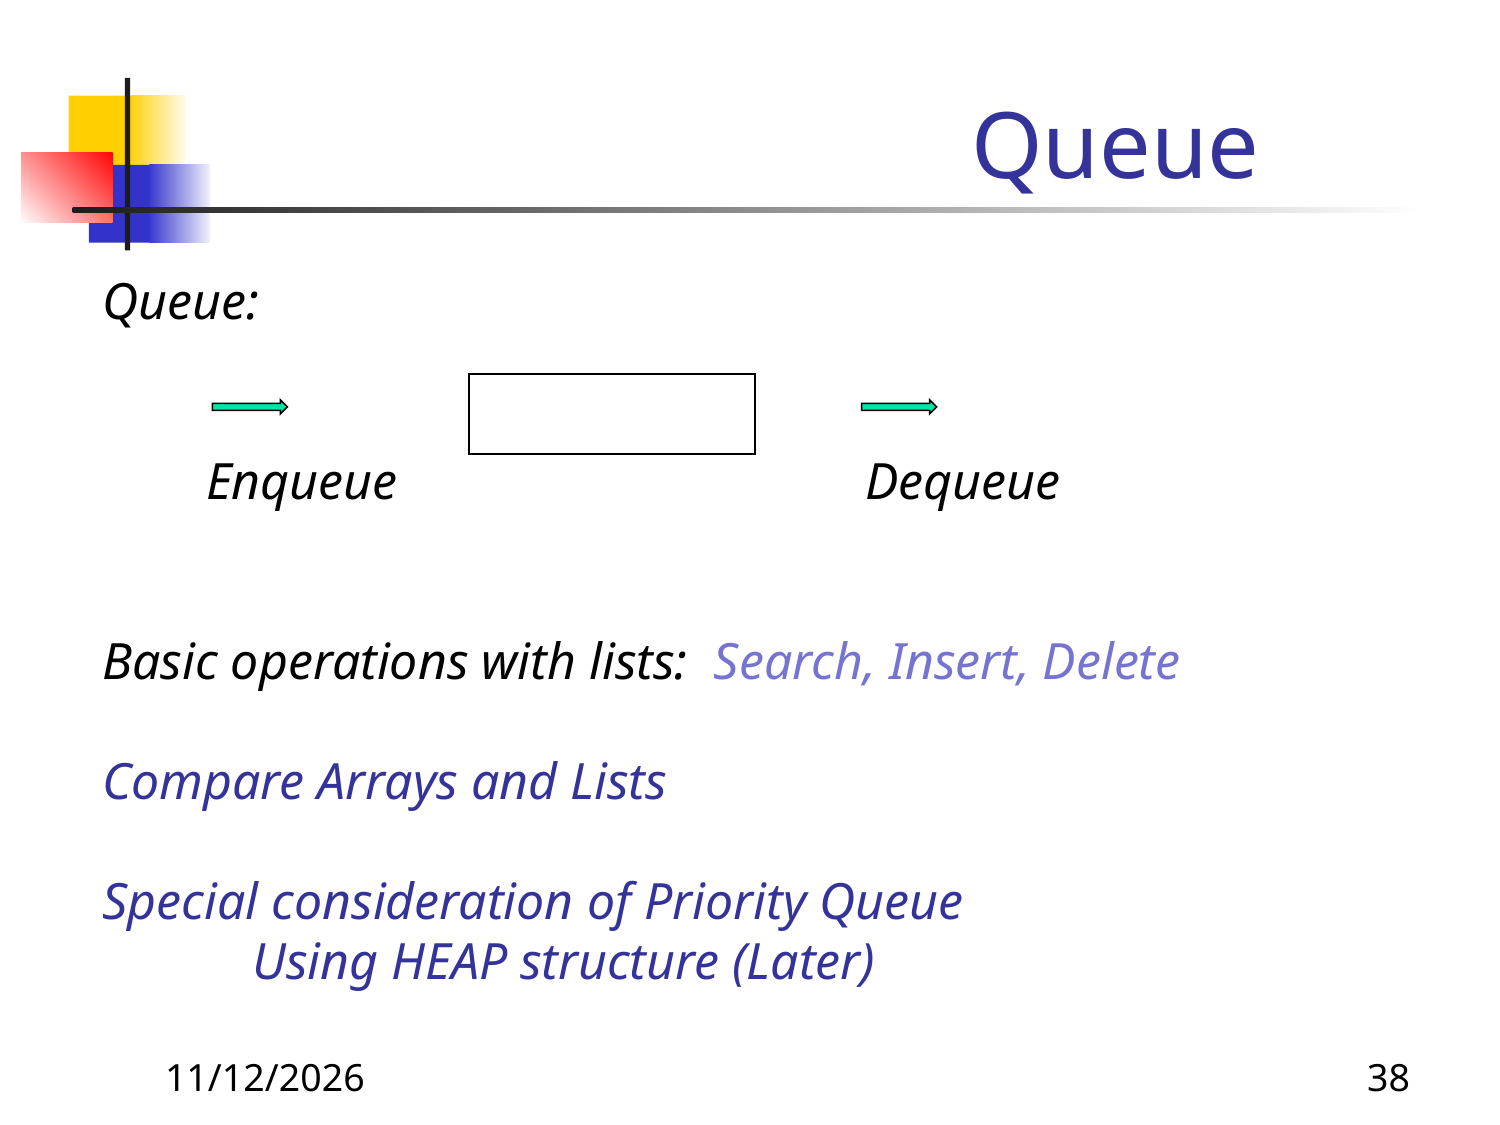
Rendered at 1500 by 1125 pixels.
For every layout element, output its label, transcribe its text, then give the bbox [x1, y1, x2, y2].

text_box [212, 399, 288, 414]
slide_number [150, 1037, 463, 1113]
text_box Queue: Enqueue Dequeue Basic operations with lists: Search, Insert, Delete Compare Arrays and Lists Special consideration of Priority Queue Using HEAP structure (Later) [87, 262, 1400, 1058]
text_box [469, 373, 756, 455]
text_box [861, 399, 937, 414]
title Queue [188, 16, 1275, 205]
slide_number 38 [1112, 1037, 1425, 1113]
